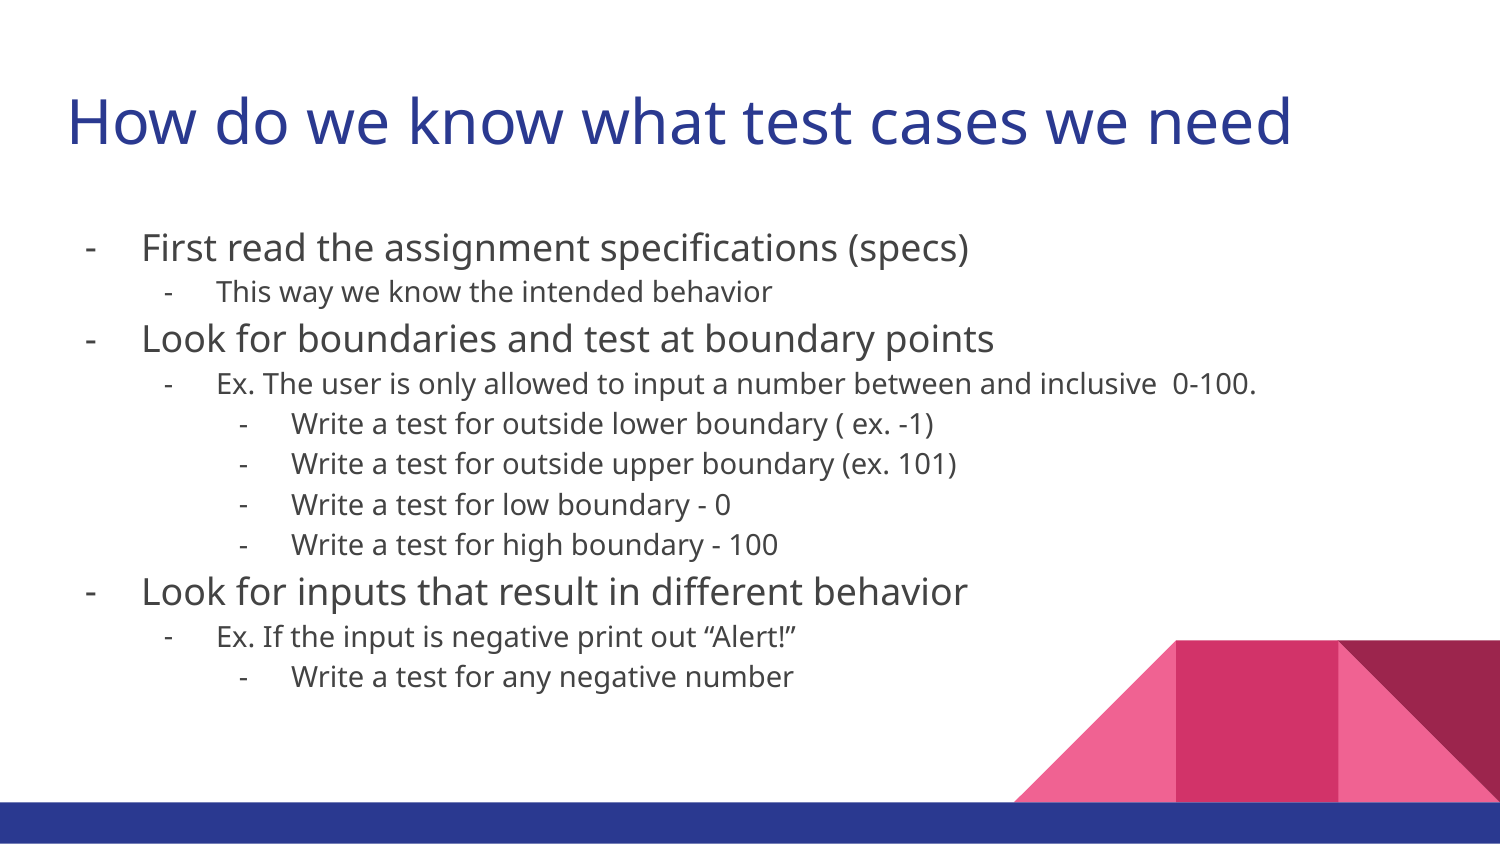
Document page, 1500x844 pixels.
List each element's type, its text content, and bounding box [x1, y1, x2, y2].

list First read the assignment specifications (specs) This way we know the intended behavior Look for boundaries and test at boundary points Ex. The user is only allowed to input a number between and inclusive 0-100. Write a test for outside lower boundary ( ex. -1) Write a test for outside upper boundary (ex. 101) Write a test for low boundary - 0 Write a test for high boundary - 100 Look for inputs that result in different behavior Ex. If the input is negative print out “Alert!” Write a test for any negative number [51, 201, 1449, 750]
title How do we know what test cases we need [51, 67, 1449, 167]
